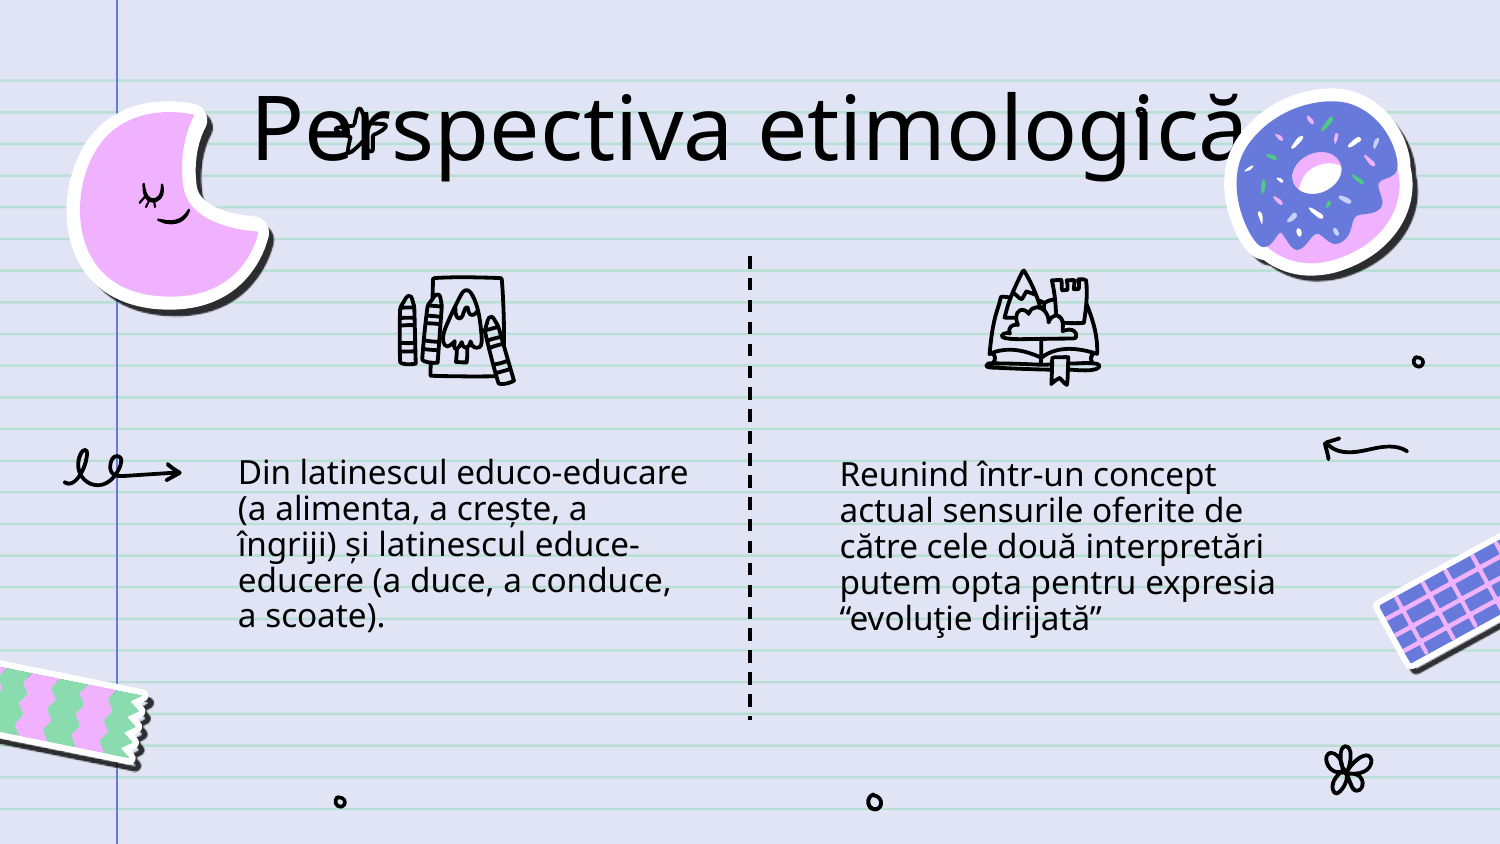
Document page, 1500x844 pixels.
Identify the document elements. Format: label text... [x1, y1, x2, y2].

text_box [398, 275, 516, 386]
title Perspectiva etimologică [116, 88, 1217, 162]
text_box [1219, 88, 1421, 276]
subtitle Reunind într-un concept actual sensurile oferite de către cele două interpretări putem opta pentru expresia “evoluţie dirijată” [824, 474, 1310, 652]
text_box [1366, 497, 1500, 648]
text_box [985, 269, 1101, 386]
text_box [0, 656, 147, 747]
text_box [56, 100, 271, 310]
subtitle Din latinescul educo-educare (a alimenta, a crește, a îngriji) și latinescul educe-educere (a duce, a conduce, a scoate). [222, 474, 708, 652]
